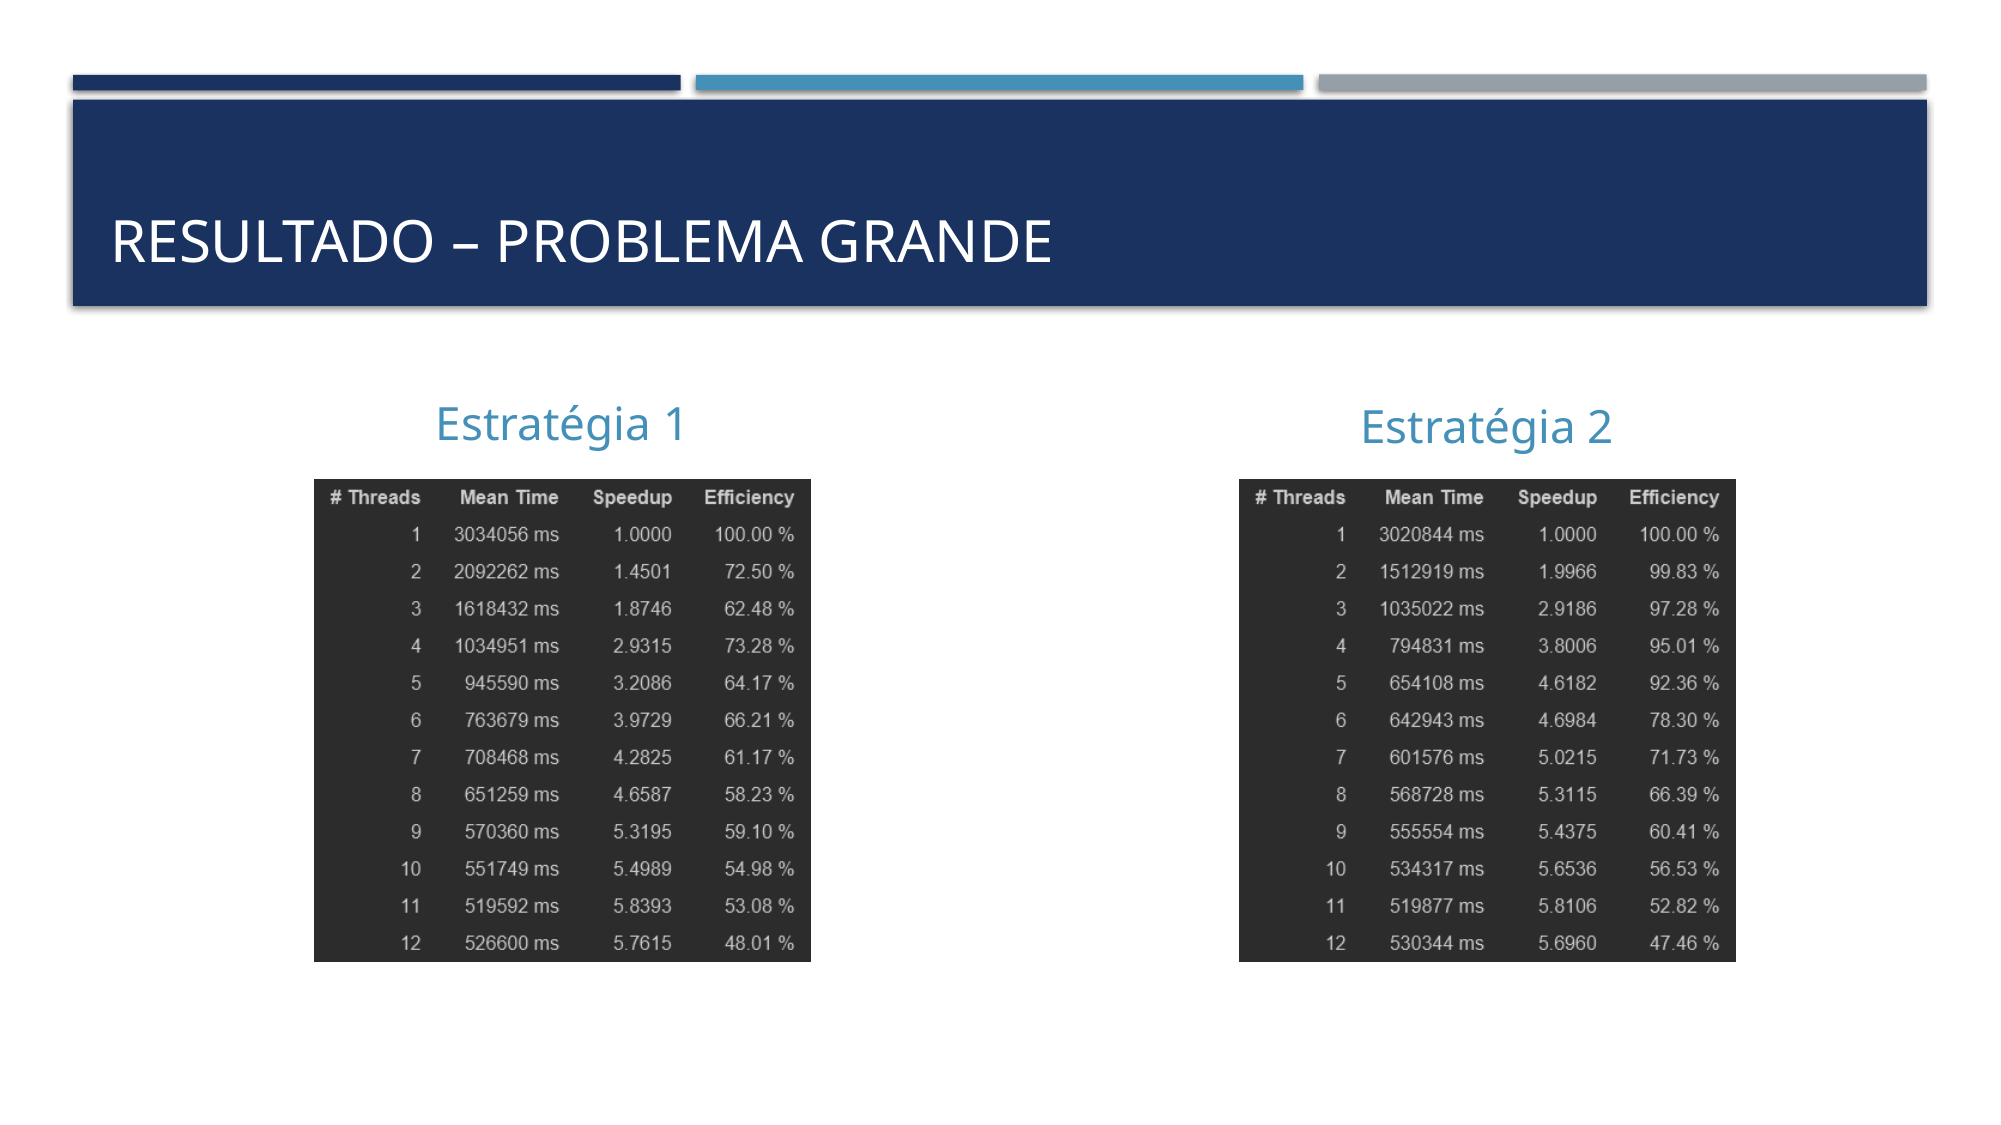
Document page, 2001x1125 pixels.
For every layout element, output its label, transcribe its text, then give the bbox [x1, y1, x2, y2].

list Estratégia 1 [145, 369, 980, 458]
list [314, 479, 812, 962]
title Resultado – Problema Grande [95, 119, 1905, 282]
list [1238, 479, 1736, 962]
list Estratégia 2 [1070, 369, 1905, 460]
